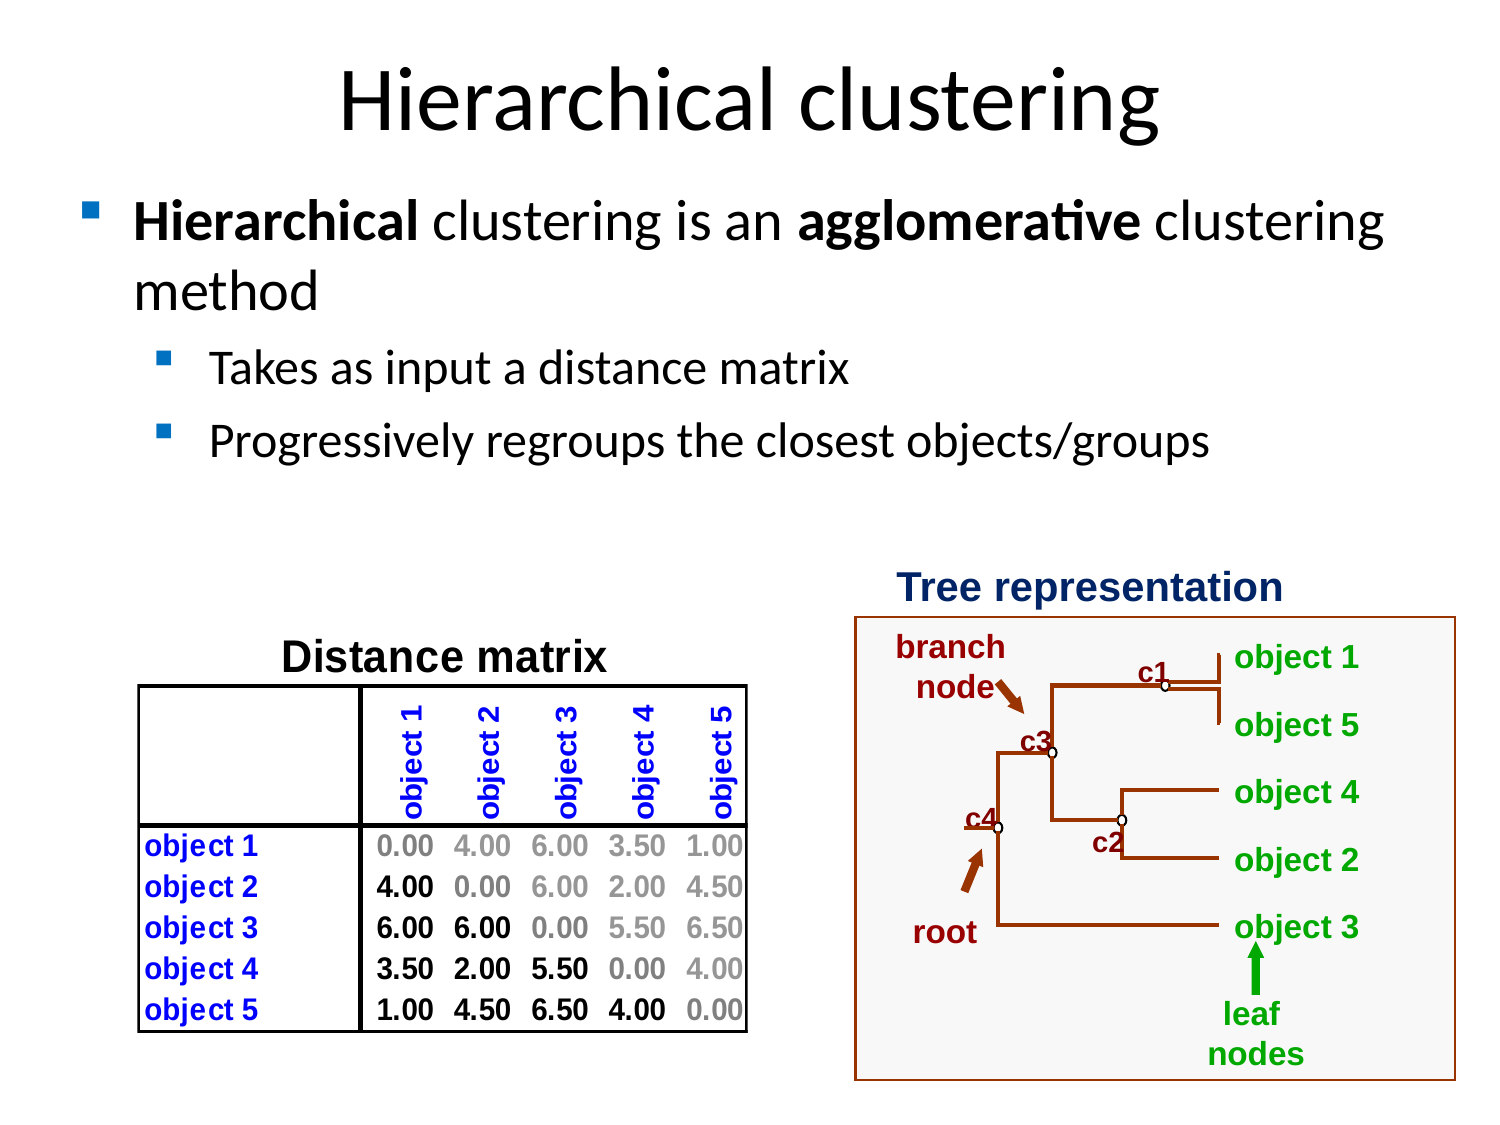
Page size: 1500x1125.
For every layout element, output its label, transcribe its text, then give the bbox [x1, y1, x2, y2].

text_box Hierarchical clustering [0, 0, 1500, 187]
text_box Hierarchical clustering is an agglomerative clustering method Takes as input a distance matrix Progressively regroups the closest objects/groups [62, 187, 1467, 1063]
text_box Tree representation [881, 552, 1299, 615]
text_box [855, 617, 1456, 1081]
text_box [137, 625, 751, 1036]
